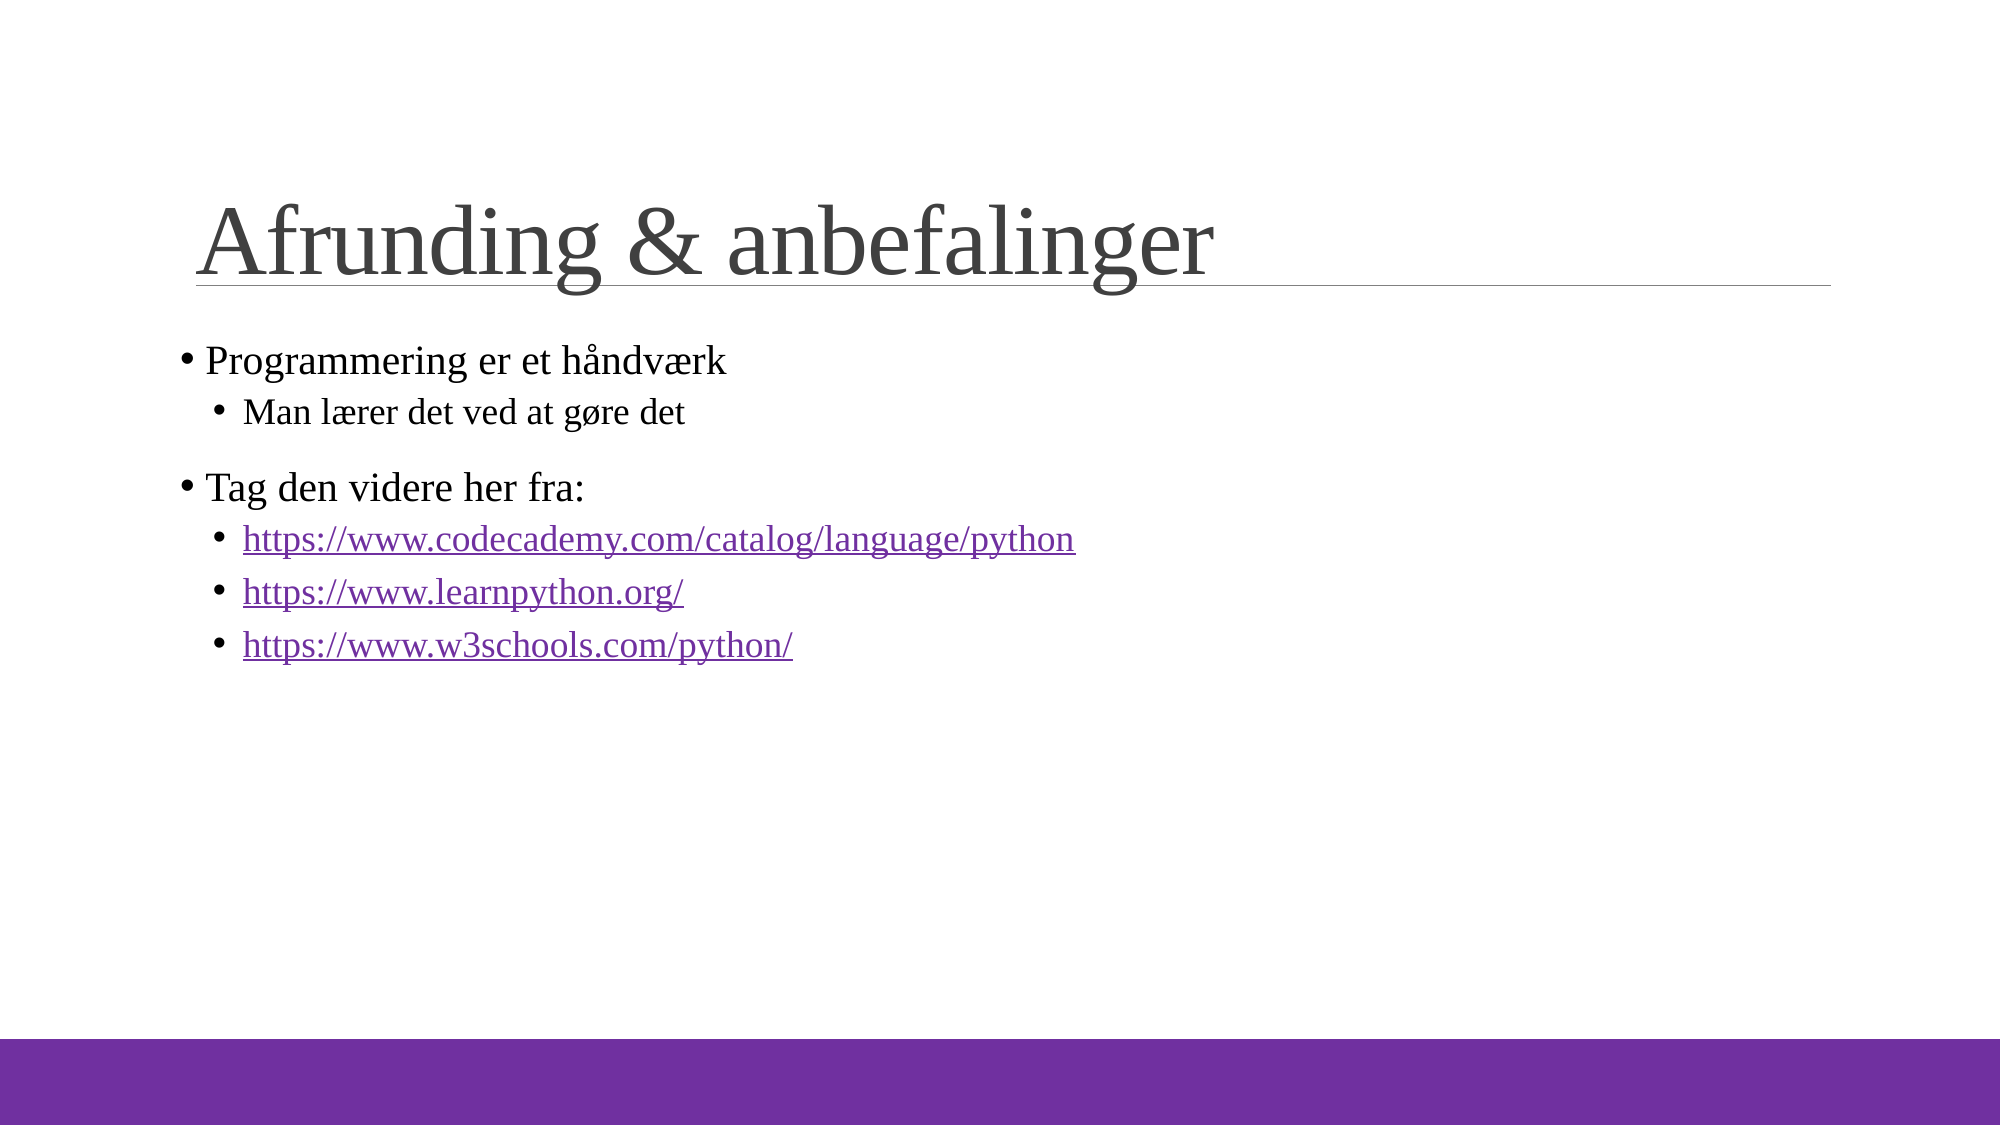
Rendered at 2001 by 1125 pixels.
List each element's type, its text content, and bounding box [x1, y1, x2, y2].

list Programmering er et håndværk Man lærer det ved at gøre det Tag den videre her fra: https://www.codecademy.com/catalog/language/python https://www.learnpython.org/ https://www.w3schools.com/python/ [180, 330, 1713, 904]
title Afrunding & anbefalinger [180, 64, 1830, 303]
